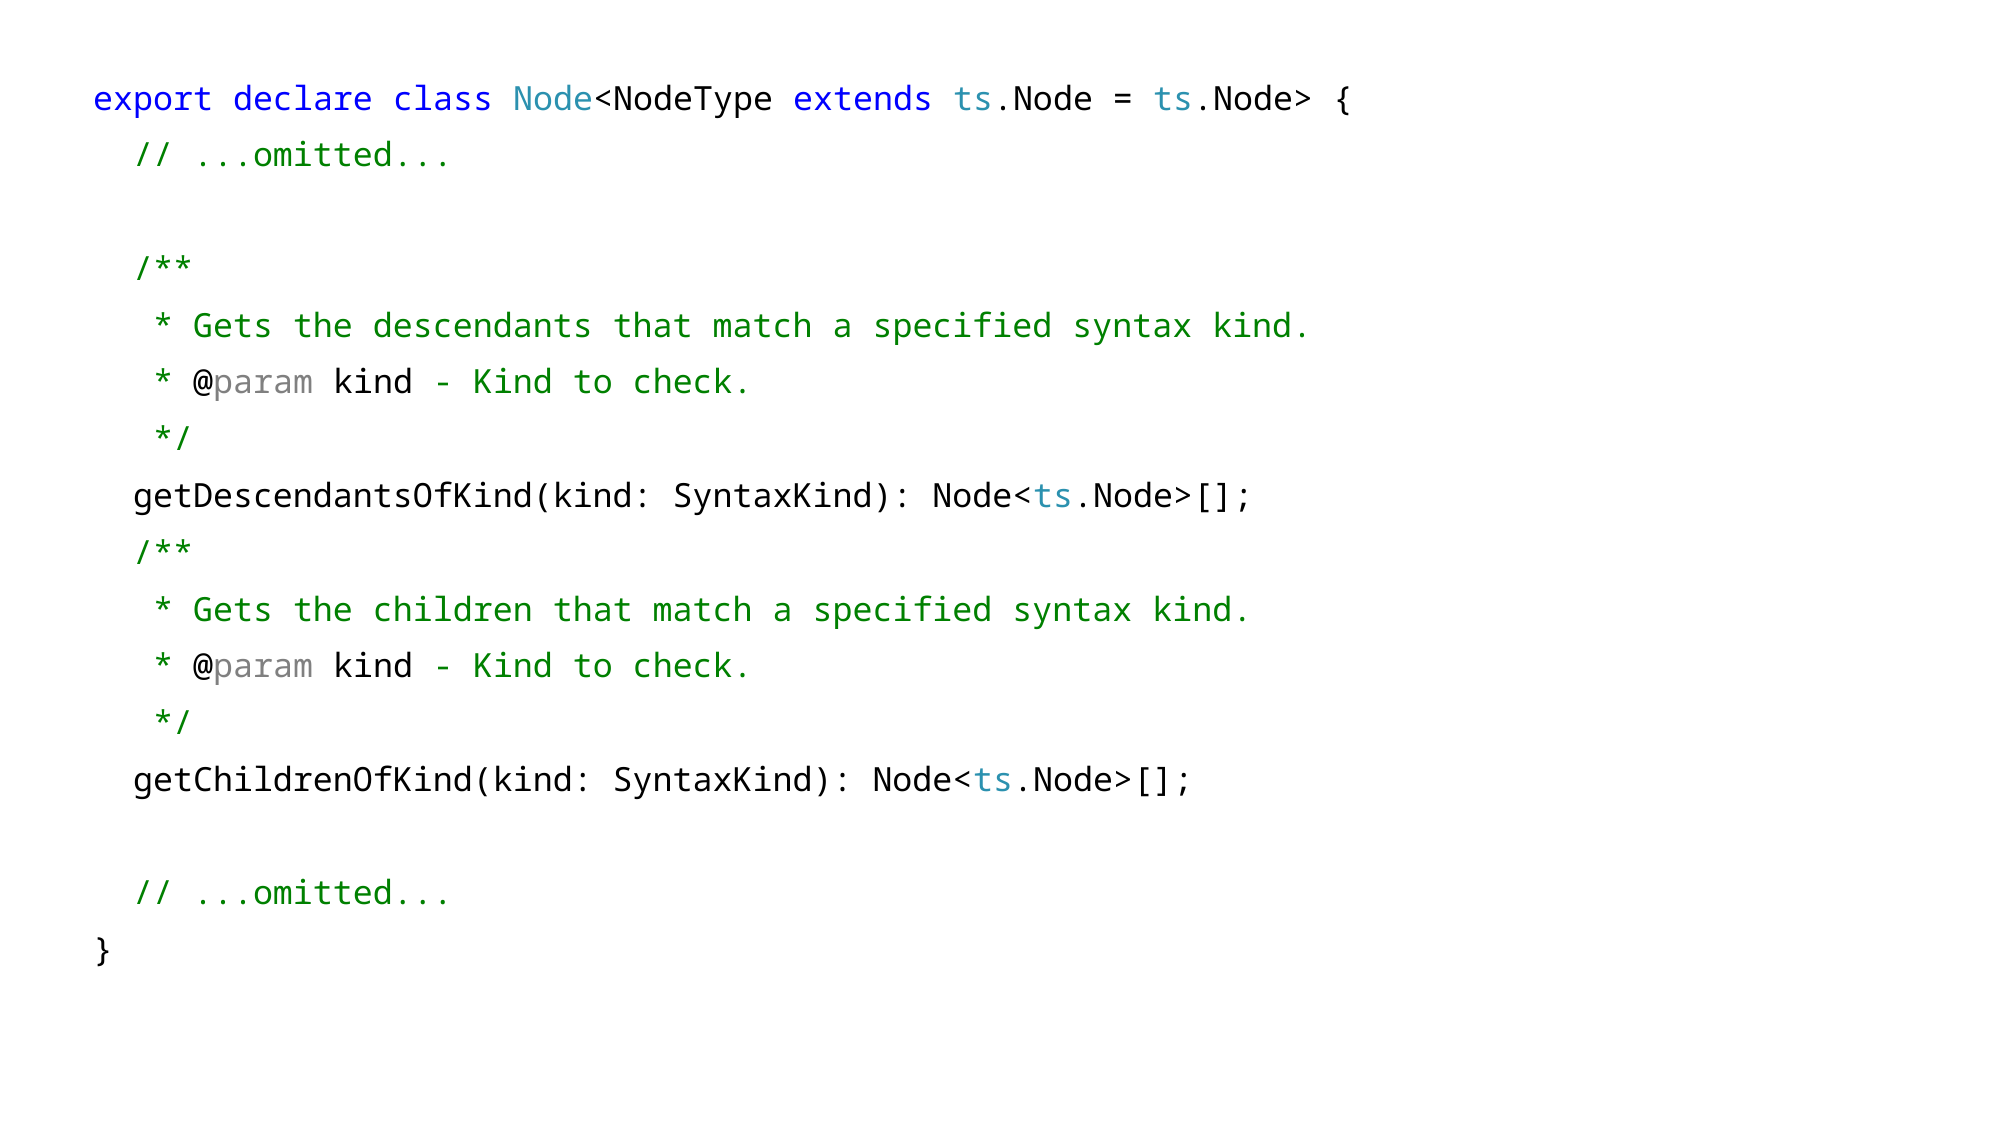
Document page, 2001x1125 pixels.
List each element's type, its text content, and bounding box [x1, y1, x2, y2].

list export declare class Node<NodeType extends ts.Node = ts.Node> { // ...omitted... /** * Gets the descendants that match a specified syntax kind. * @param kind - Kind to check. */ getDescendantsOfKind(kind: SyntaxKind): Node<ts.Node>[]; /** * Gets the children that match a specified syntax kind. * @param kind - Kind to check. */ getChildrenOfKind(kind: SyntaxKind): Node<ts.Node>[]; // ...omitted... } [78, 73, 1863, 1081]
